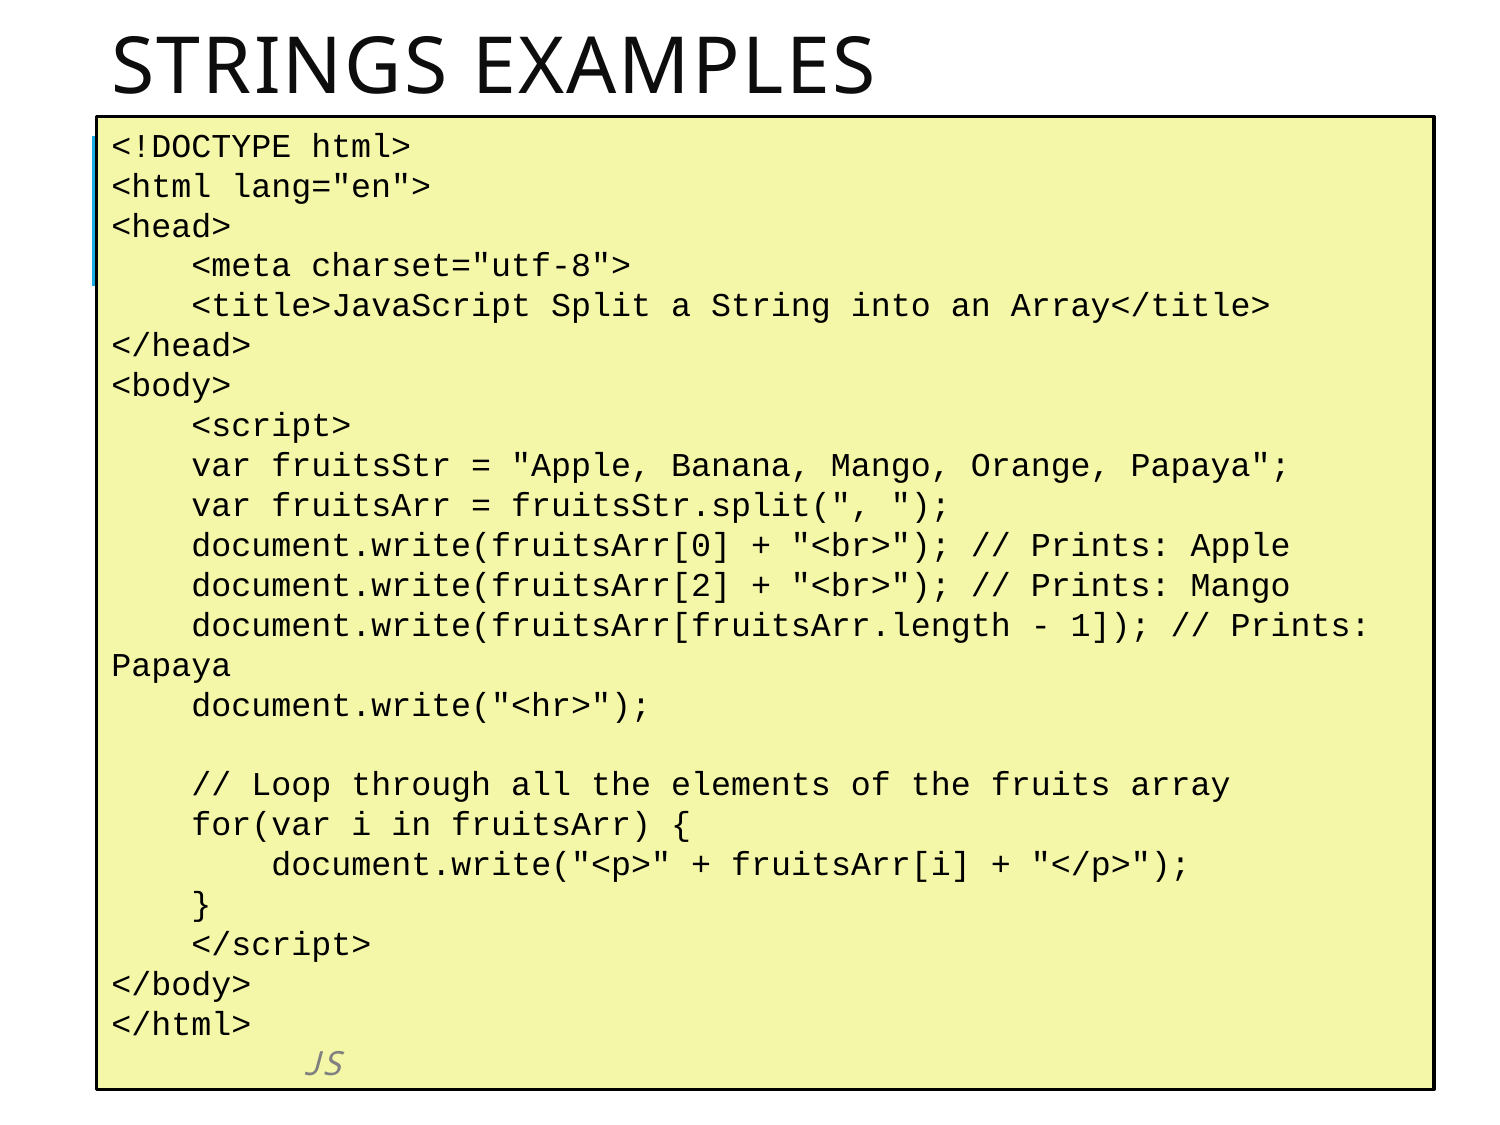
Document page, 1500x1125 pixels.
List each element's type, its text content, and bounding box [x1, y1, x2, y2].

slide_number 49 [1333, 1061, 1454, 1107]
title Strings examples [96, 24, 1293, 116]
text_box <!DOCTYPE html> <html lang="en"> <head> <meta charset="utf-8"> <title>JavaScript Split a String into an Array</title> </head> <body> <script> var fruitsStr = "Apple, Banana, Mango, Orange, Papaya"; var fruitsArr = fruitsStr.split(", "); document.write(fruitsArr[0] + "<br>"); // Prints: Apple document.write(fruitsArr[2] + "<br>"); // Prints: Mango document.write(fruitsArr[fruitsArr.length - 1]); // Prints: Papaya document.write("<hr>"); // Loop through all the elements of the fruits array for(var i in fruitsArr) { document.write("<p>" + fruitsArr[i] + "</p>"); } </script> </body> </html> JS [96, 116, 1435, 1090]
